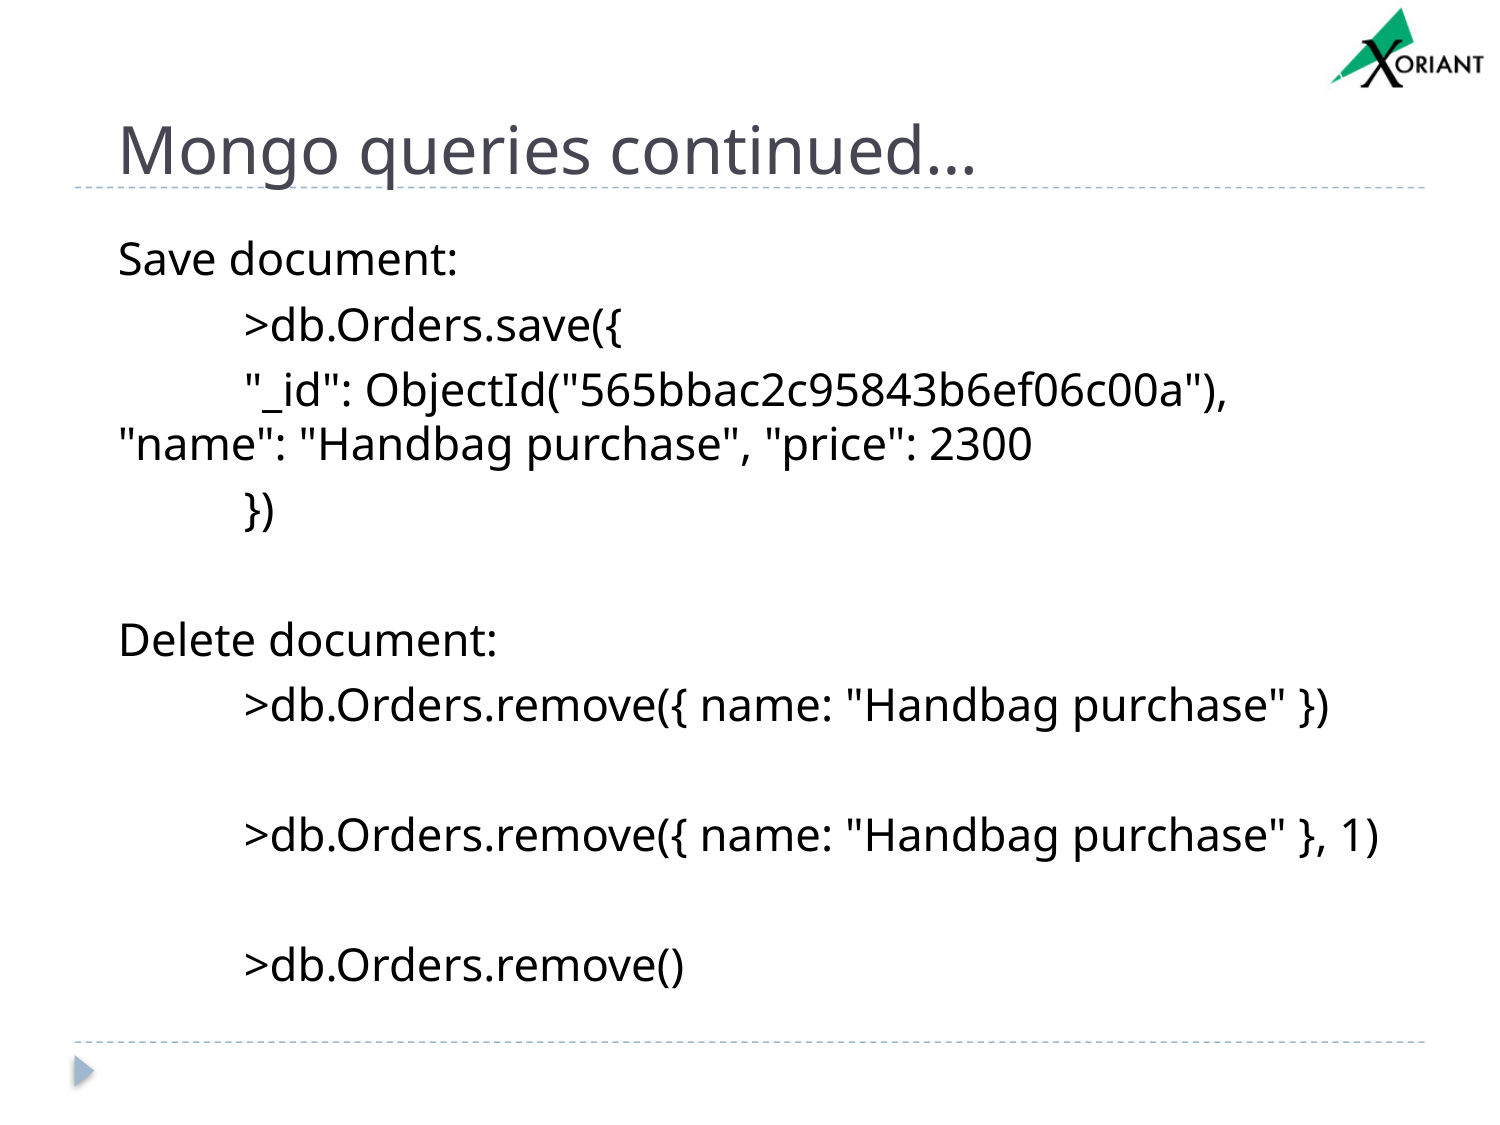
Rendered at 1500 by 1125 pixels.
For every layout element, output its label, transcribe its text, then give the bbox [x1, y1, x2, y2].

list Save document: >db.Orders.save({ "_id": ObjectId("565bbac2c95843b6ef06c00a"), "name": "Handbag purchase", "price": 2300 }) Delete document: >db.Orders.remove({ name: "Handbag purchase" }) >db.Orders.remove({ name: "Handbag purchase" }, 1) >db.Orders.remove() [103, 222, 1397, 1014]
title Mongo queries continued… [103, 59, 1397, 196]
picture [1325, 0, 1500, 91]
